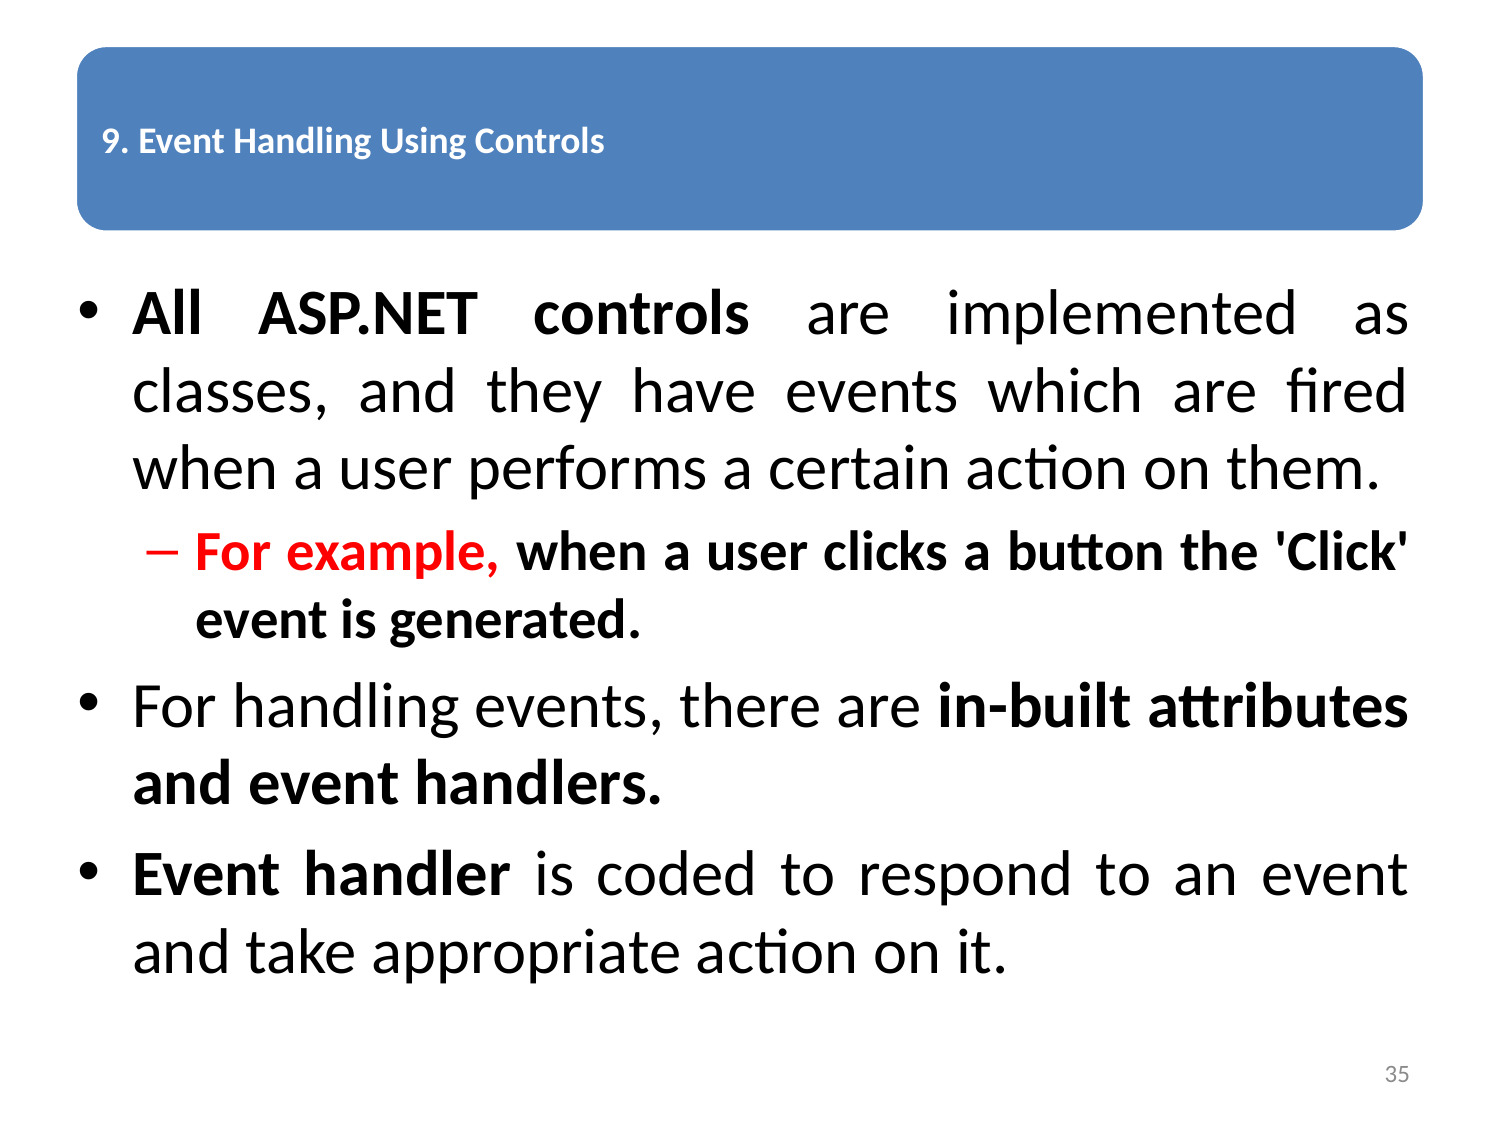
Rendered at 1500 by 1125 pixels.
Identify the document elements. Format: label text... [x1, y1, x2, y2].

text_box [74, 44, 1426, 233]
slide_number 35 [1074, 1063, 1425, 1103]
list All ASP.NET controls are implemented as classes, and they have events which are fired when a user performs a certain action on them. For example, when a user clicks a button the 'Click' event is generated. For handling events, there are in-built attributes and event handlers. Event handler is coded to respond to an event and take appropriate action on it. [62, 262, 1425, 1063]
